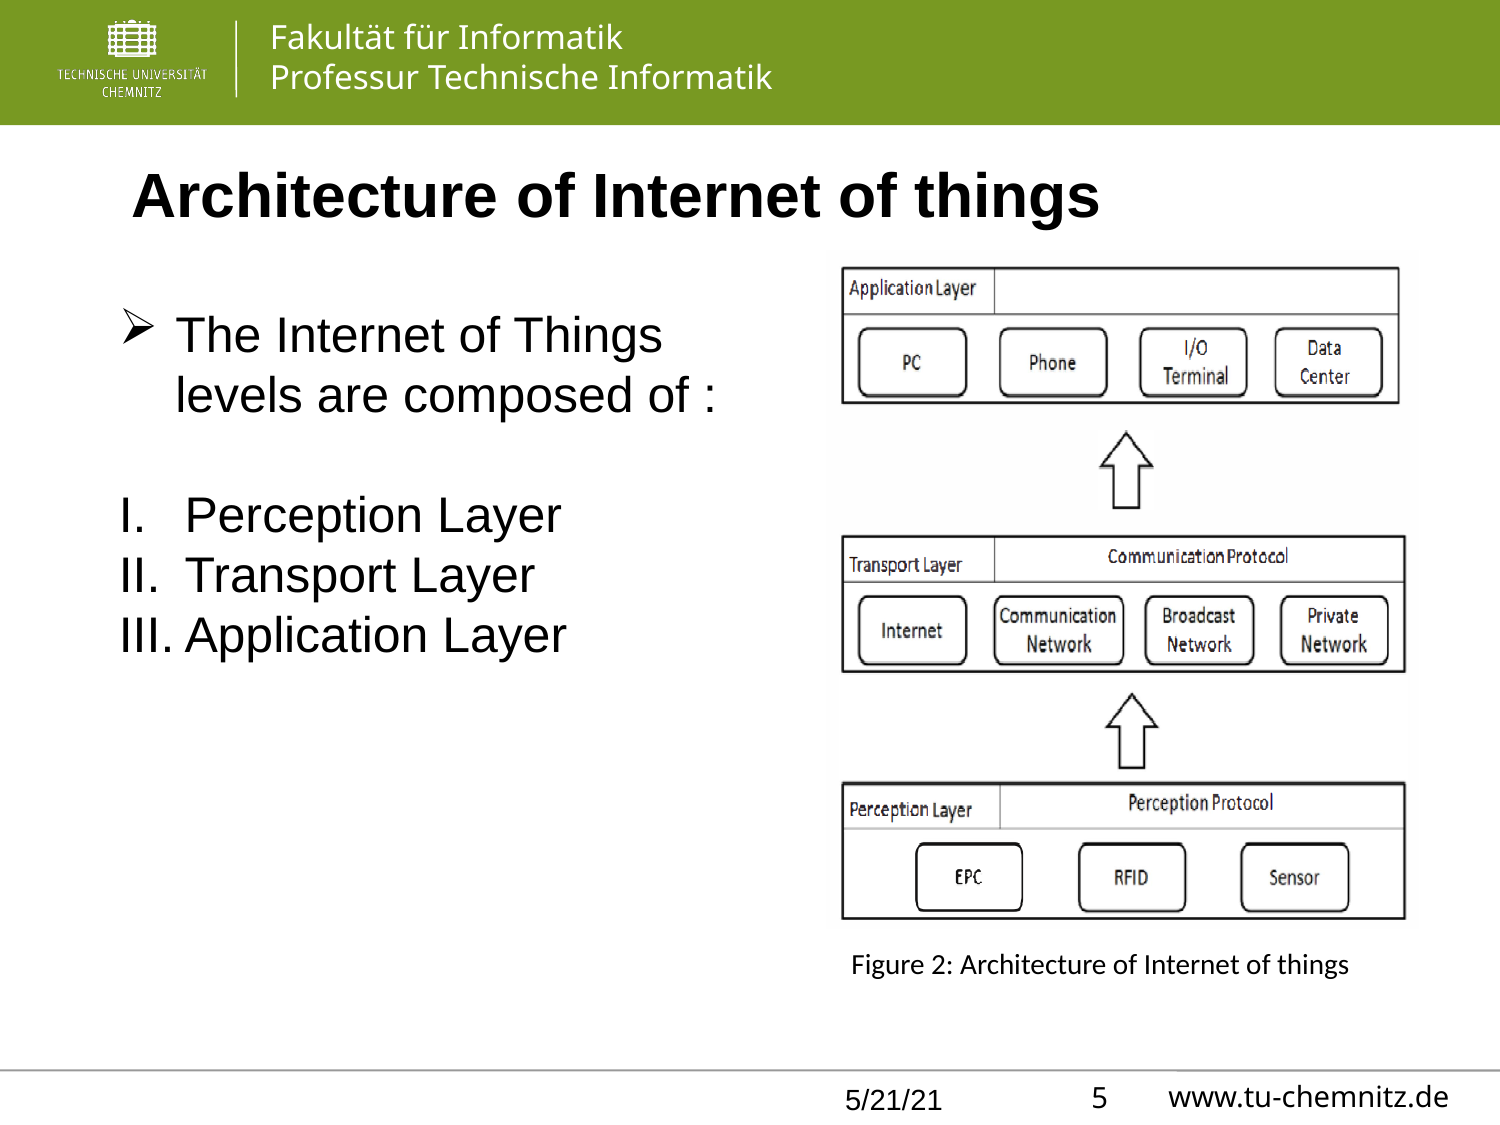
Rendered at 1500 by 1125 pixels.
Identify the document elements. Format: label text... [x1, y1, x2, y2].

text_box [785, 1069, 1123, 1125]
picture [826, 250, 1420, 929]
picture [25, 0, 239, 130]
text_box The Internet of Things levels are composed of : Perception Layer Transport Layer Application Layer [104, 287, 795, 1046]
text_box Architecture of Internet of things [103, 147, 1449, 230]
text_box Figure 2: Architecture of Internet of things [836, 937, 1409, 988]
text_box [39, 158, 241, 288]
